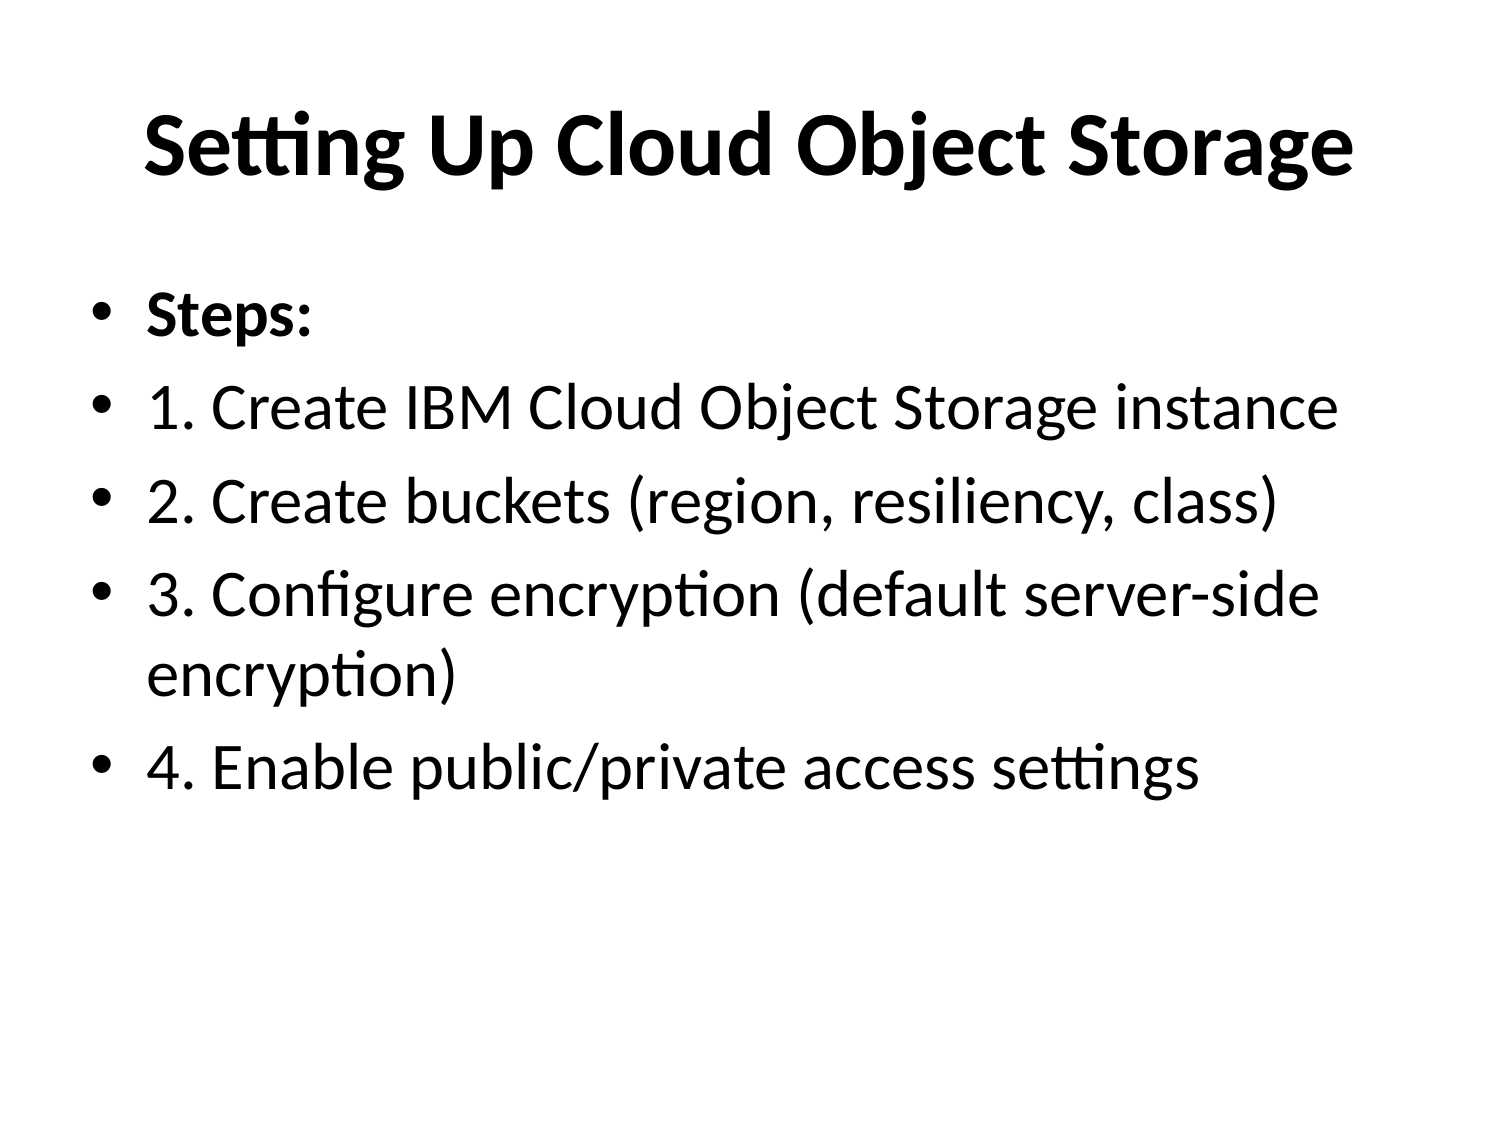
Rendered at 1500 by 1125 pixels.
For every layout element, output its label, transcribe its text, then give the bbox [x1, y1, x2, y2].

list Steps: 1. Create IBM Cloud Object Storage instance 2. Create buckets (region, resiliency, class) 3. Configure encryption (default server-side encryption) 4. Enable public/private access settings [75, 262, 1425, 1005]
title Setting Up Cloud Object Storage [75, 45, 1425, 233]
